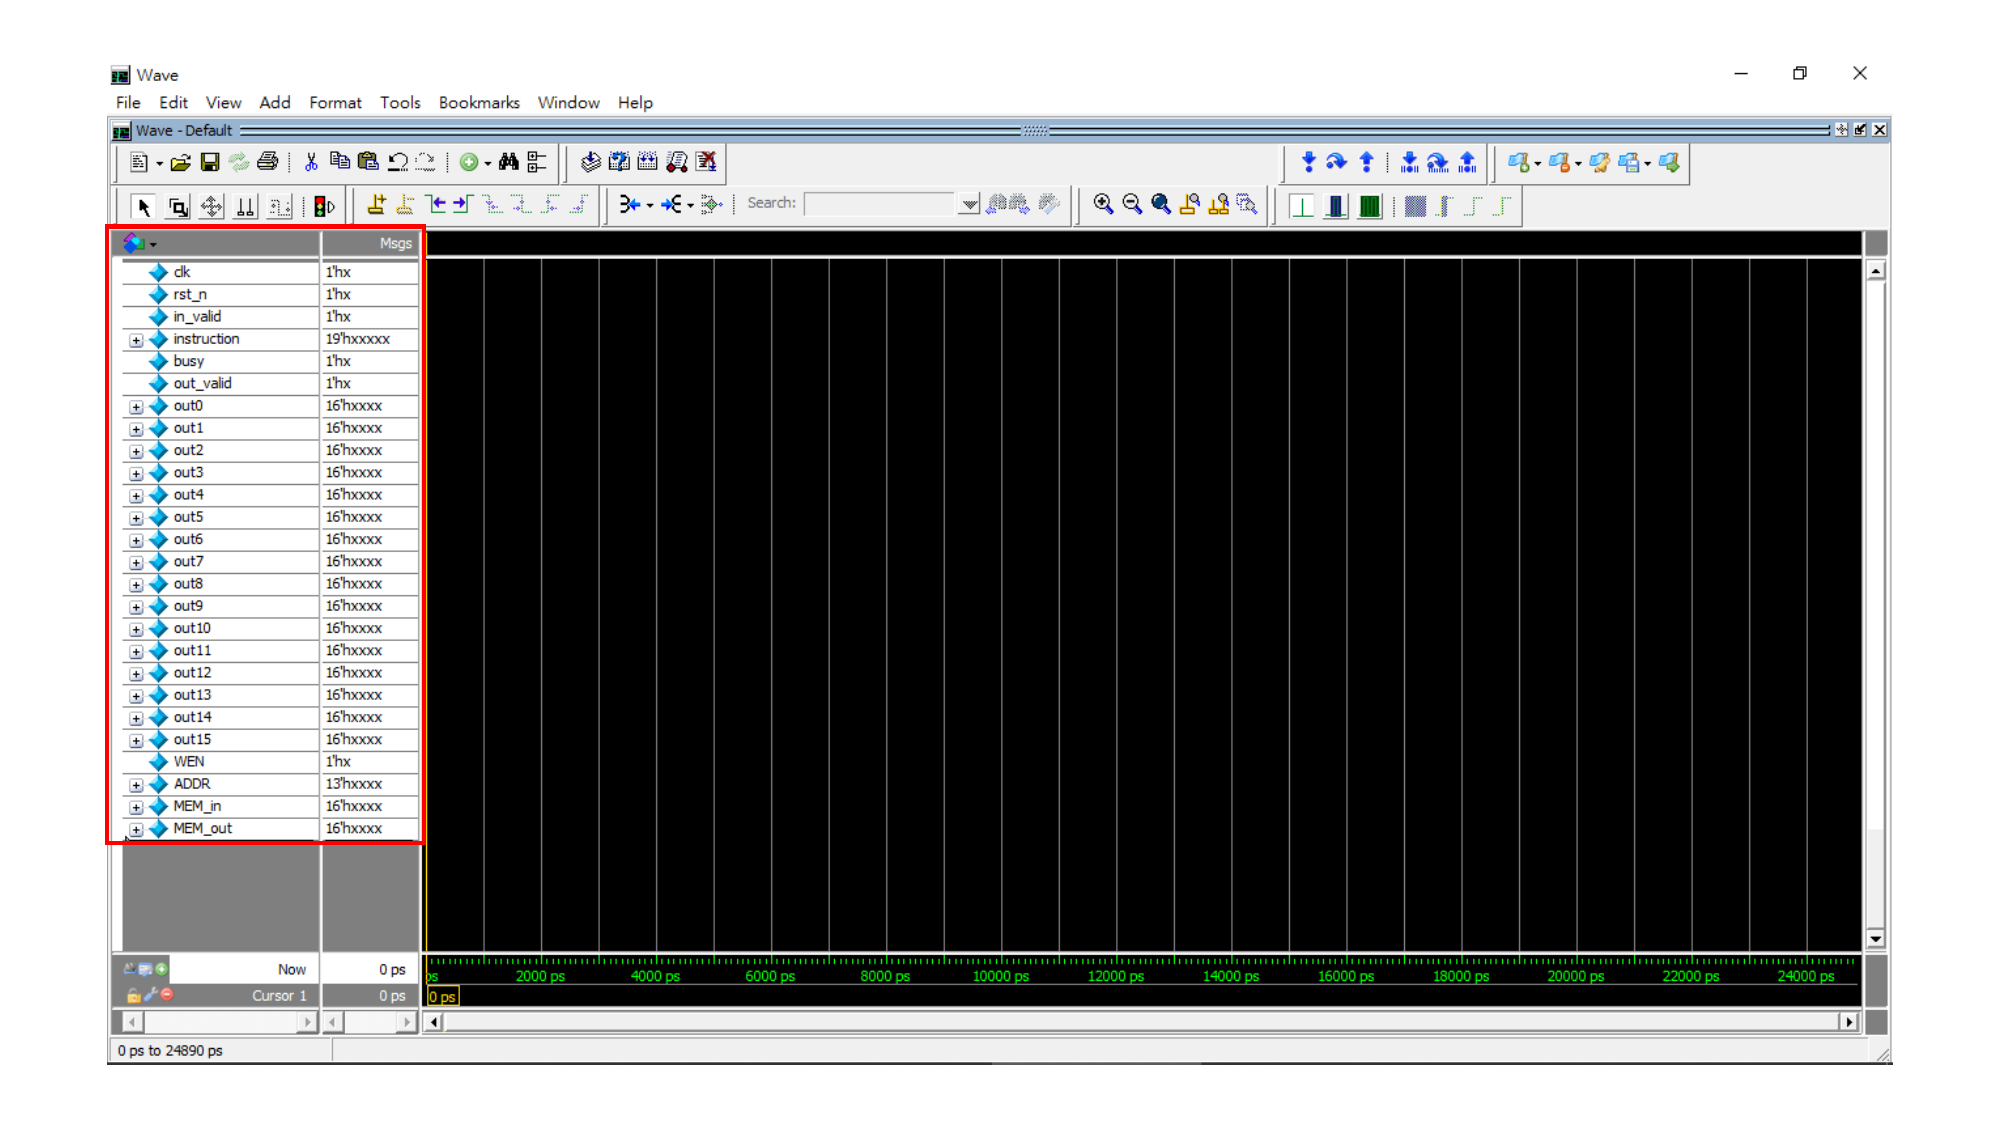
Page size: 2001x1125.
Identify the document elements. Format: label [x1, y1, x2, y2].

picture [107, 60, 1893, 1065]
